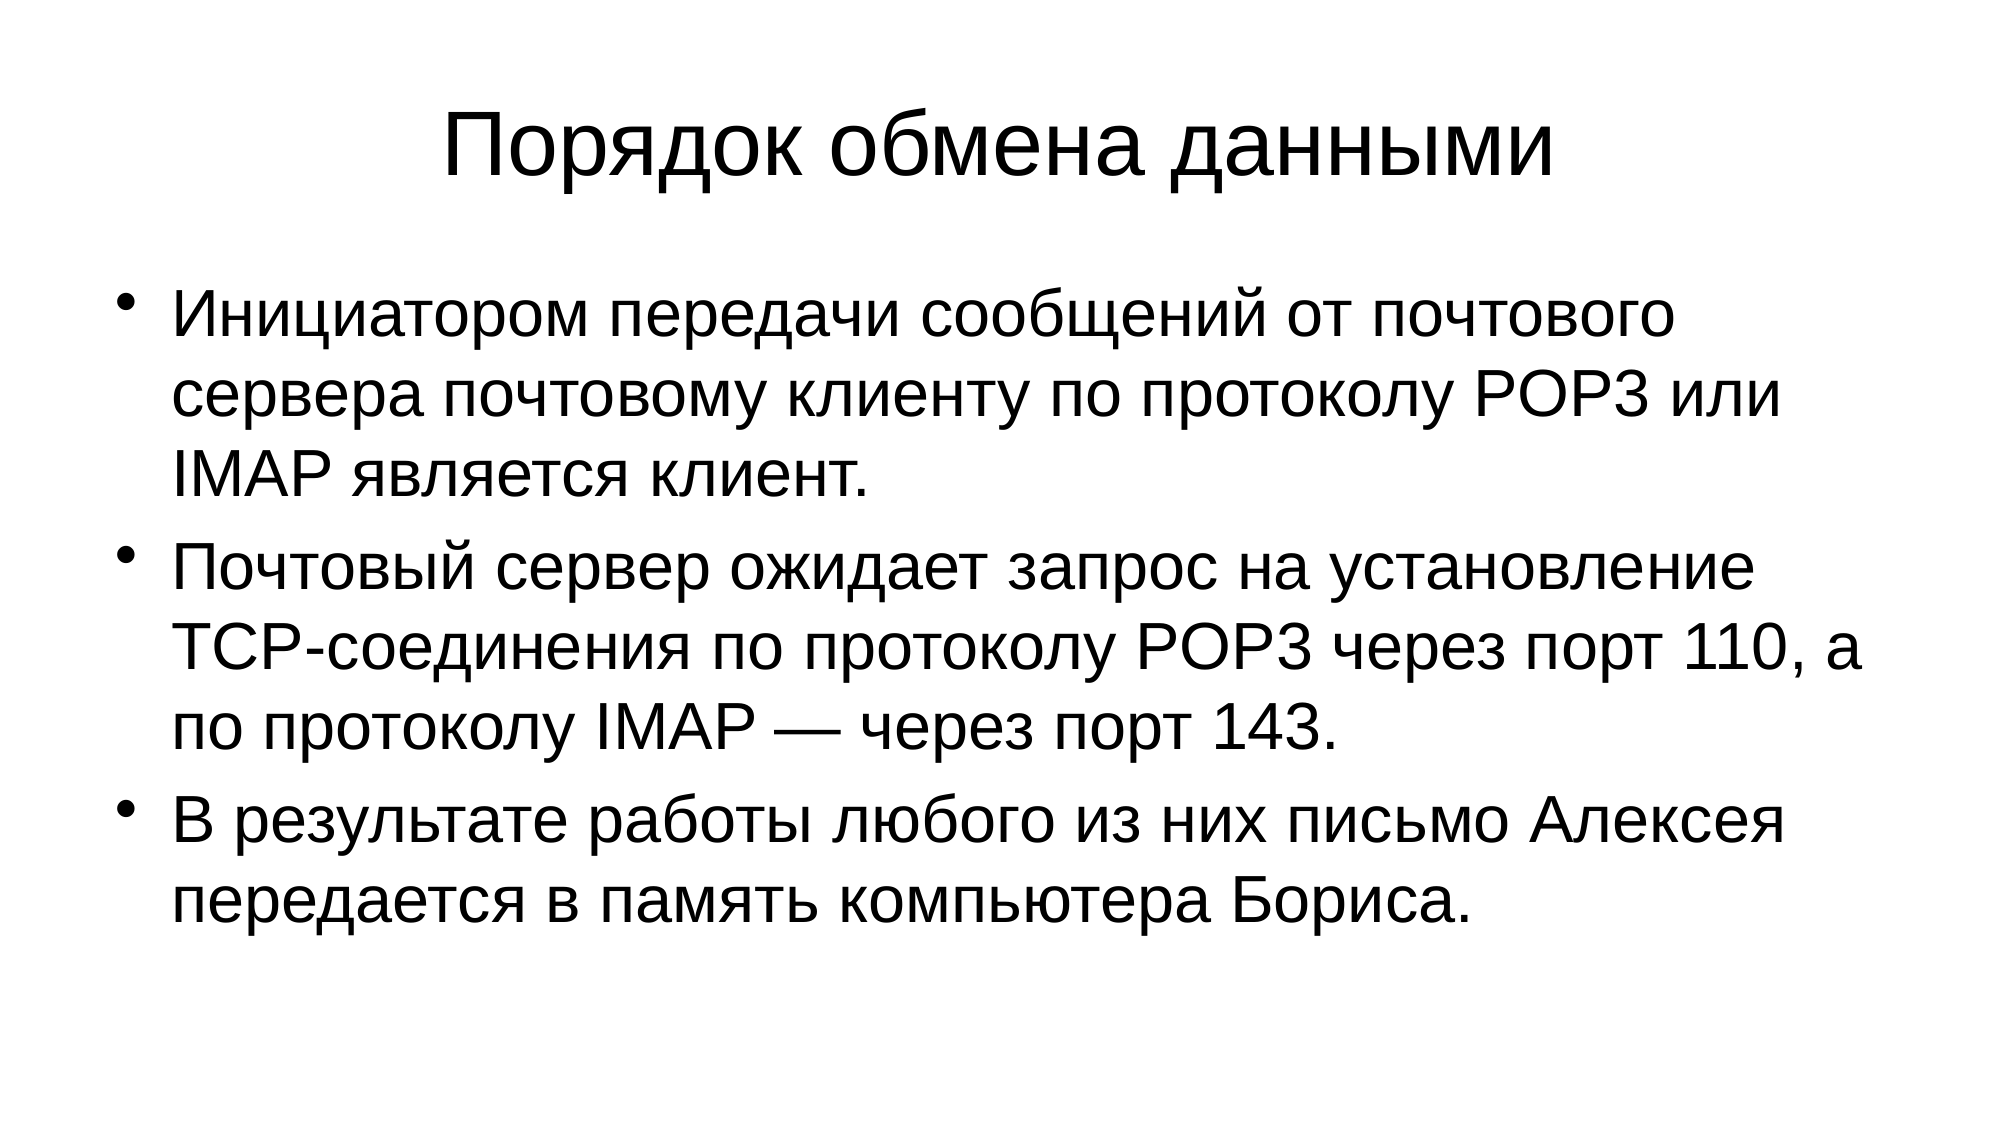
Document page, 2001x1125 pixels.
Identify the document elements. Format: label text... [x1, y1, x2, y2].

list Инициатором передачи сообщений от почтового сервера почтовому клиенту по протоколу POP3 или IMAP является клиент. Почтовый сервер ожидает запрос на установление ТСР-соединения по протоколу POP3 через порт 110, а по протоколу IMAP — через порт 143. В результате работы любого из них письмо Алексея передается в память компьютера Бориса. [99, 262, 1901, 1006]
title Порядок обмена данными [99, 44, 1901, 233]
